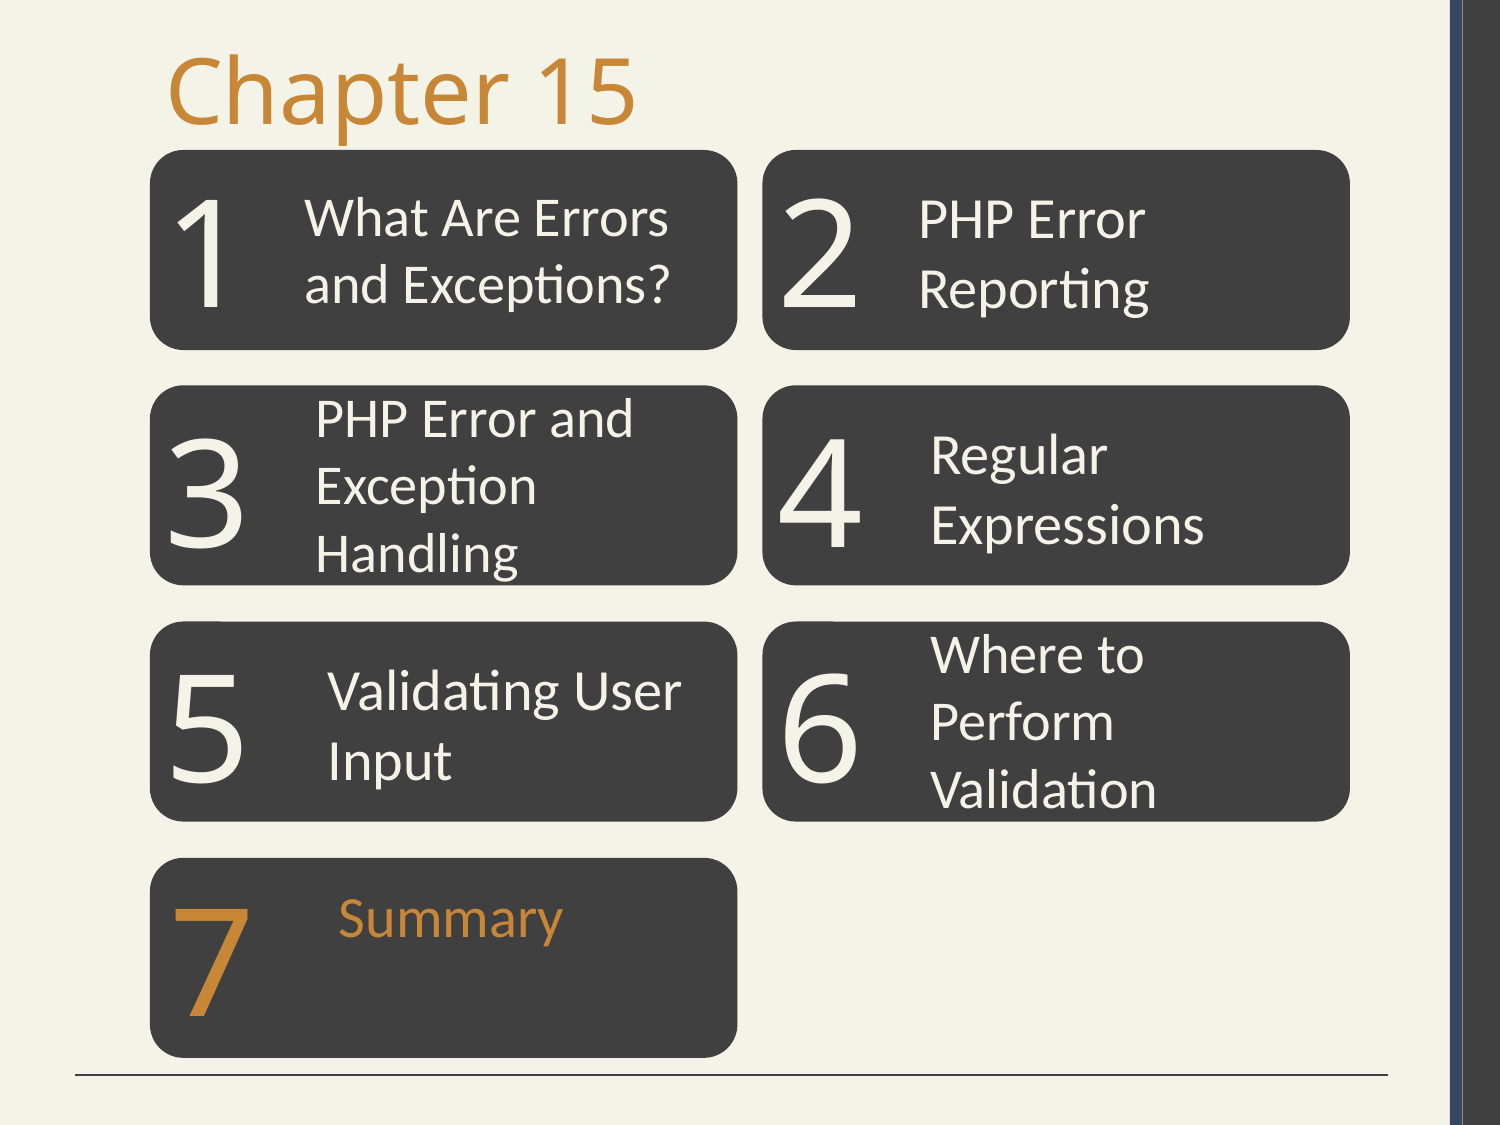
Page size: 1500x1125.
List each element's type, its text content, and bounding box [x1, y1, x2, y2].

text_box 6 [762, 624, 875, 820]
text_box [165, 855, 740, 1060]
text_box [147, 871, 154, 1045]
text_box 3 [150, 390, 263, 586]
text_box PHP Error Reporting [903, 172, 1317, 328]
text_box 2 [762, 149, 875, 345]
text_box [778, 619, 915, 824]
text_box [161, 147, 740, 353]
text_box PHP Error and Exception Handling [301, 373, 715, 591]
text_box [774, 147, 1353, 353]
text_box Validating User Input [312, 645, 727, 800]
text_box 7 [154, 859, 268, 1055]
text_box 4 [762, 390, 875, 586]
title Chapter 15 [150, 24, 1450, 200]
text_box Where to Perform Validation [915, 609, 1329, 827]
text_box What Are Errors and Exceptions? [289, 172, 703, 323]
text_box [165, 619, 740, 824]
text_box [1329, 621, 1353, 822]
text_box [775, 383, 1353, 588]
text_box 5 [150, 624, 263, 820]
text_box [162, 383, 301, 588]
text_box 1 [150, 149, 263, 345]
text_box [715, 385, 740, 586]
text_box Regular Expressions [915, 408, 1329, 564]
text_box Summary [324, 872, 738, 957]
